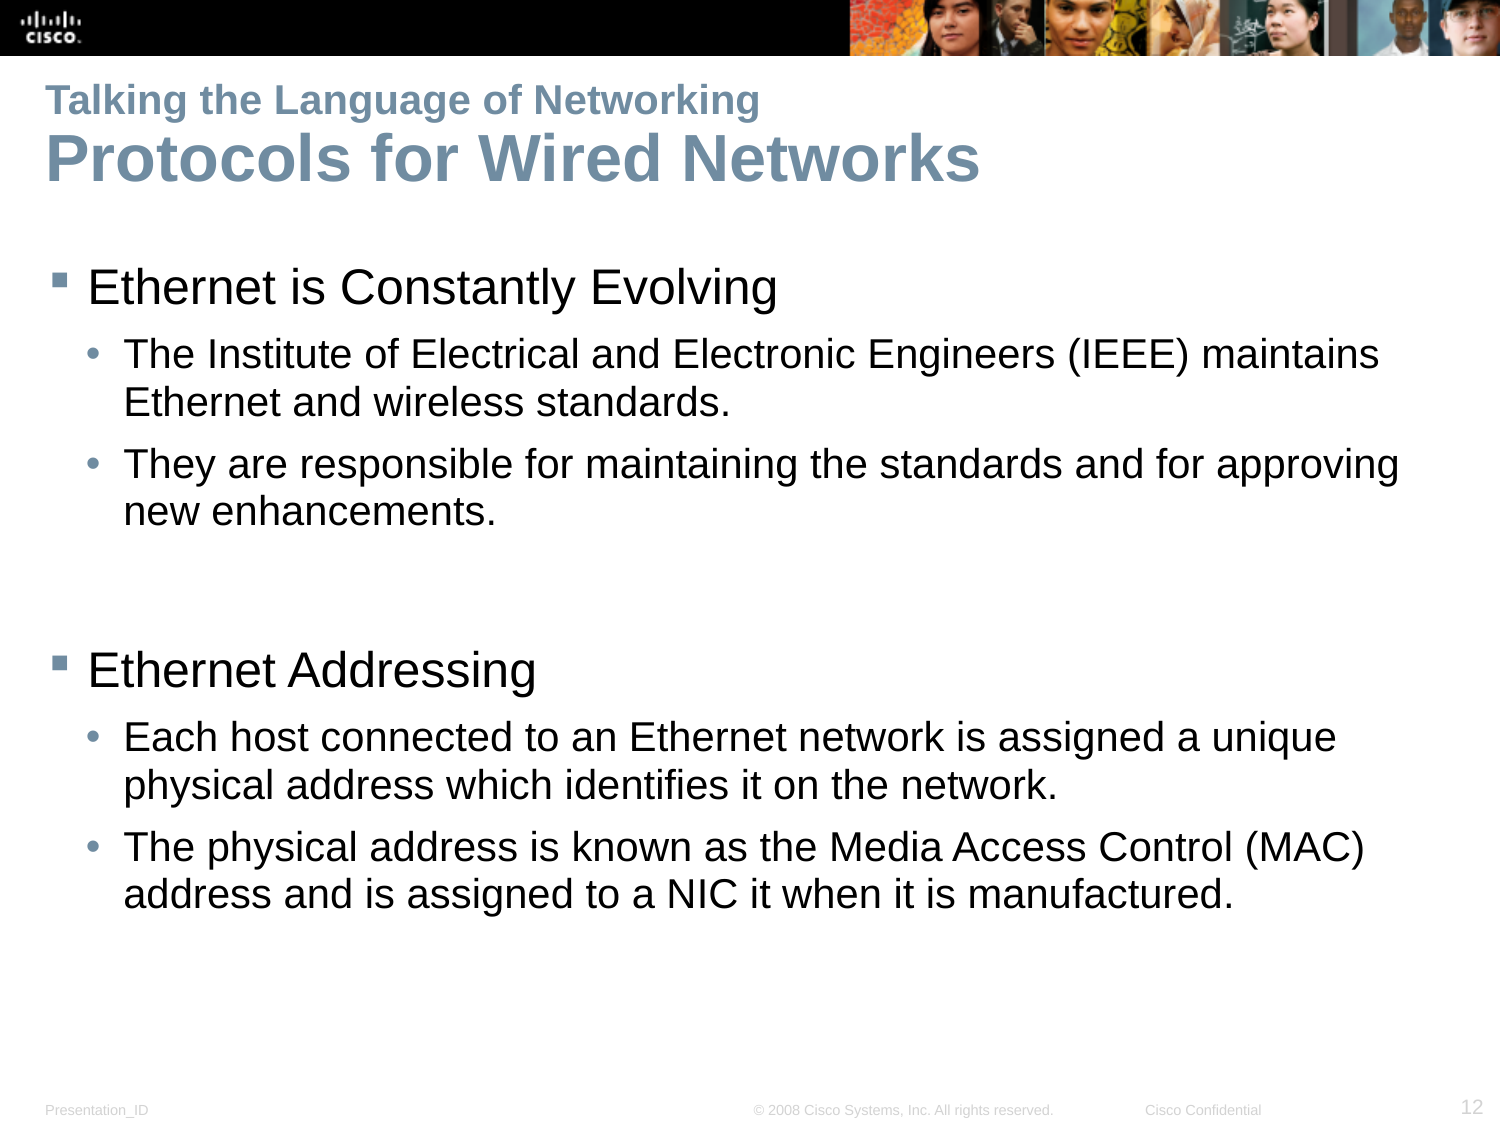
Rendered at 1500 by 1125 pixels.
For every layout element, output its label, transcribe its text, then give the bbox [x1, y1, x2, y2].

list Ethernet is Constantly Evolving The Institute of Electrical and Electronic Engineers (IEEE) maintains Ethernet and wireless standards. They are responsible for maintaining the standards and for approving new enhancements. Ethernet Addressing Each host connected to an Ethernet network is assigned a unique physical address which identifies it on the network. The physical address is known as the Media Access Control (MAC) address and is assigned to a NIC it when it is manufactured. [34, 252, 1468, 1061]
title Talking the Language of Networking Protocols for Wired Networks [31, 64, 1471, 203]
picture [0, 0, 1500, 56]
